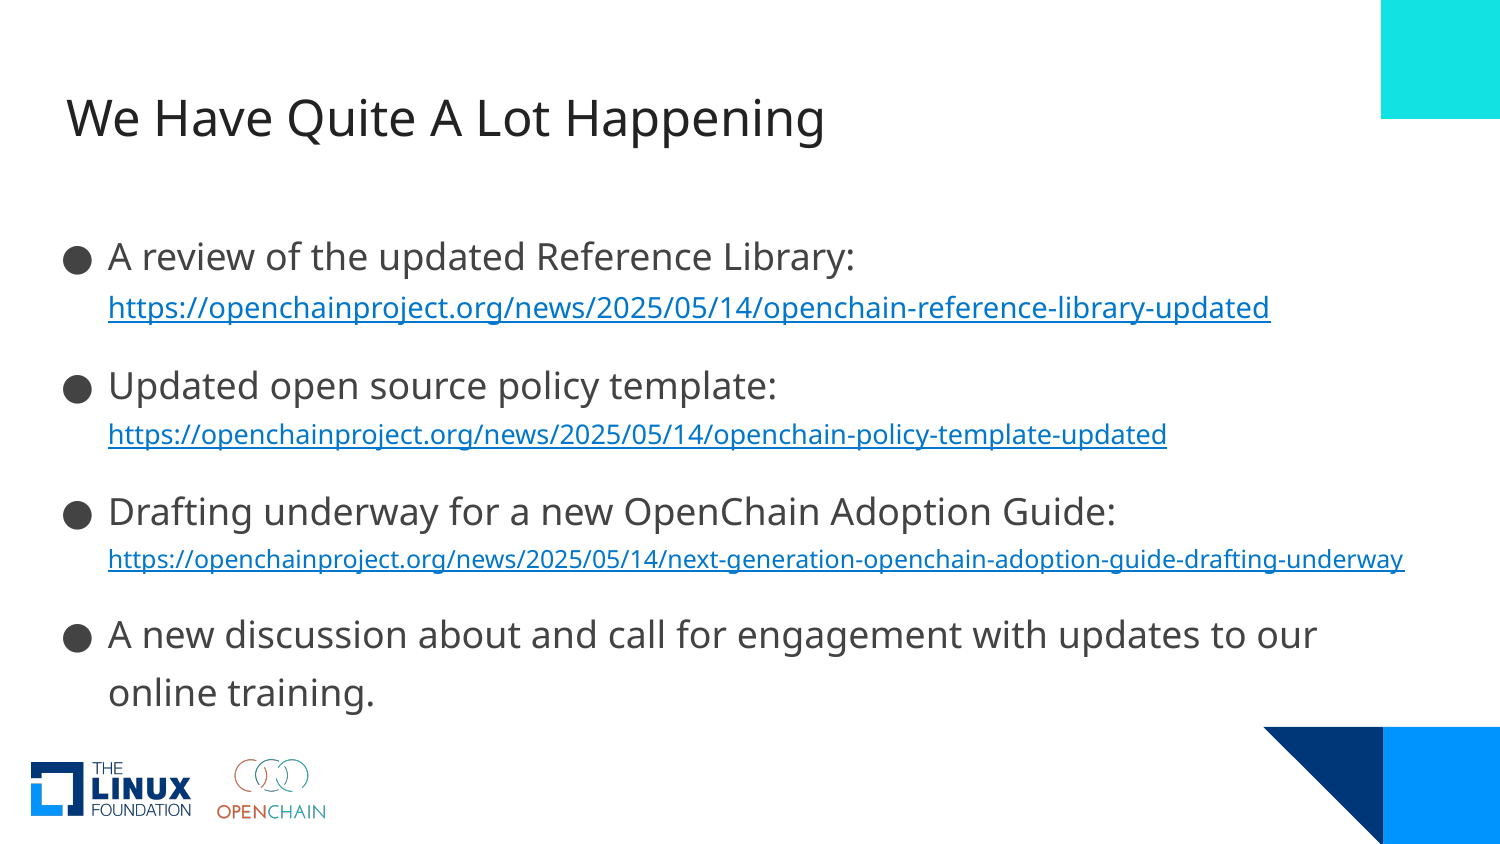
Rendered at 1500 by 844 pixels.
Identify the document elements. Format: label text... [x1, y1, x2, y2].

list A review of the updated Reference Library: https://openchainproject.org/news/2025/05/14/openchain-reference-library-updated Updated open source policy template: https://openchainproject.org/news/2025/05/14/openchain-policy-template-updated Drafting underway for a new OpenChain Adoption Guide: https://openchainproject.org/news/2025/05/14/next-generation-openchain-adoption-guide-drafting-underway A new discussion about and call for engagement with updates to our online training. [46, 207, 1444, 756]
title We Have Quite A Lot Happening [51, 67, 1449, 167]
picture [215, 757, 327, 821]
picture [31, 762, 191, 816]
